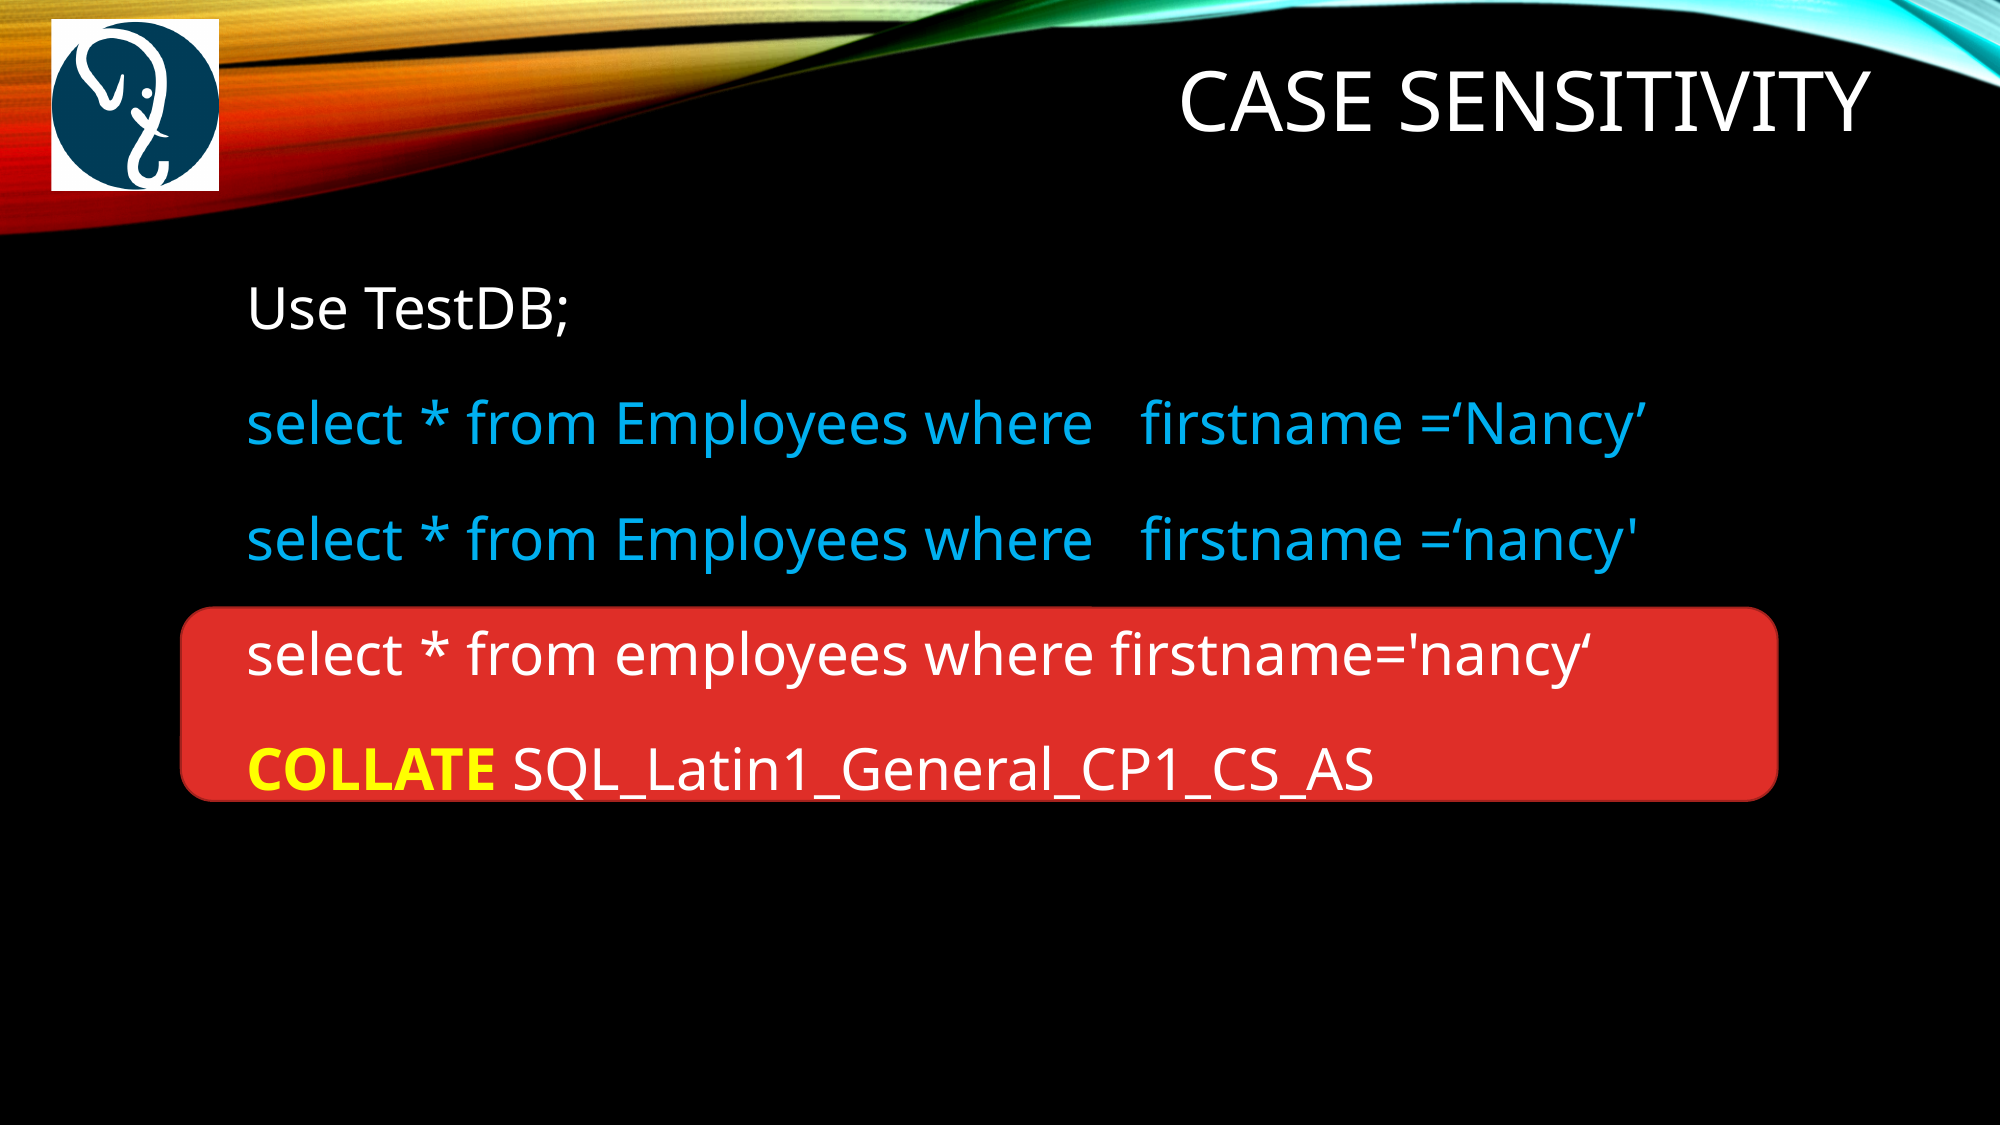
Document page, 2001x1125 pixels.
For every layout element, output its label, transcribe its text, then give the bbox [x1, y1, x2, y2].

list Use TestDB; select * from Employees where firstname =‘Nancy’ select * from Employees where firstname =‘nancy' select * from employees where firstname='nancy‘ COLLATE SQL_Latin1_General_CP1_CS_AS [156, 229, 1778, 1024]
picture [0, 0, 2000, 237]
title Case Sensitivity [474, 0, 1888, 211]
